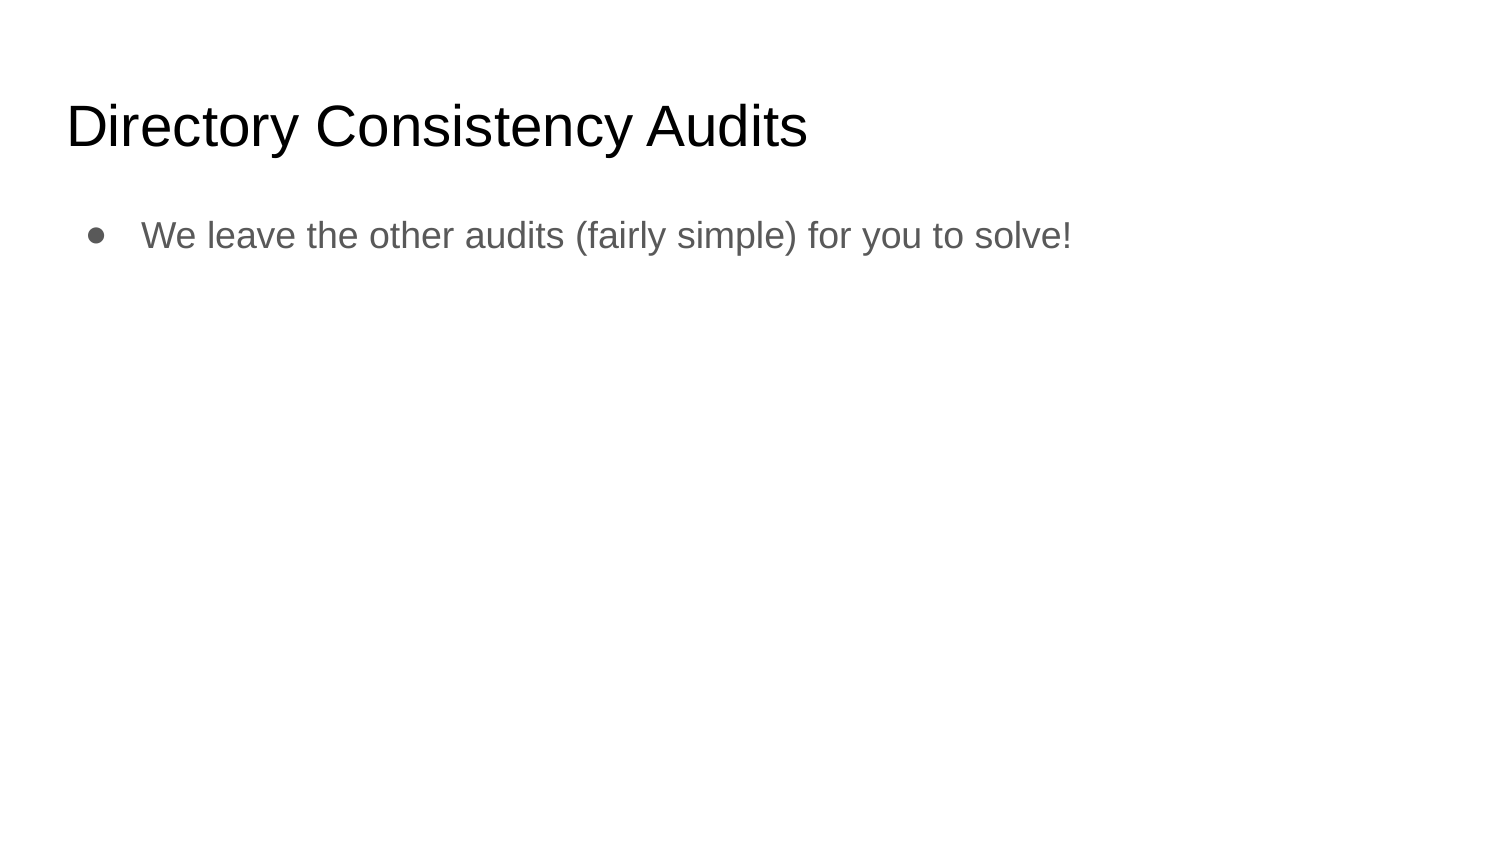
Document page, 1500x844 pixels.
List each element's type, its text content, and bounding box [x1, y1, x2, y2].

list We leave the other audits (fairly simple) for you to solve! [51, 189, 1449, 750]
title Directory Consistency Audits [51, 72, 1449, 167]
